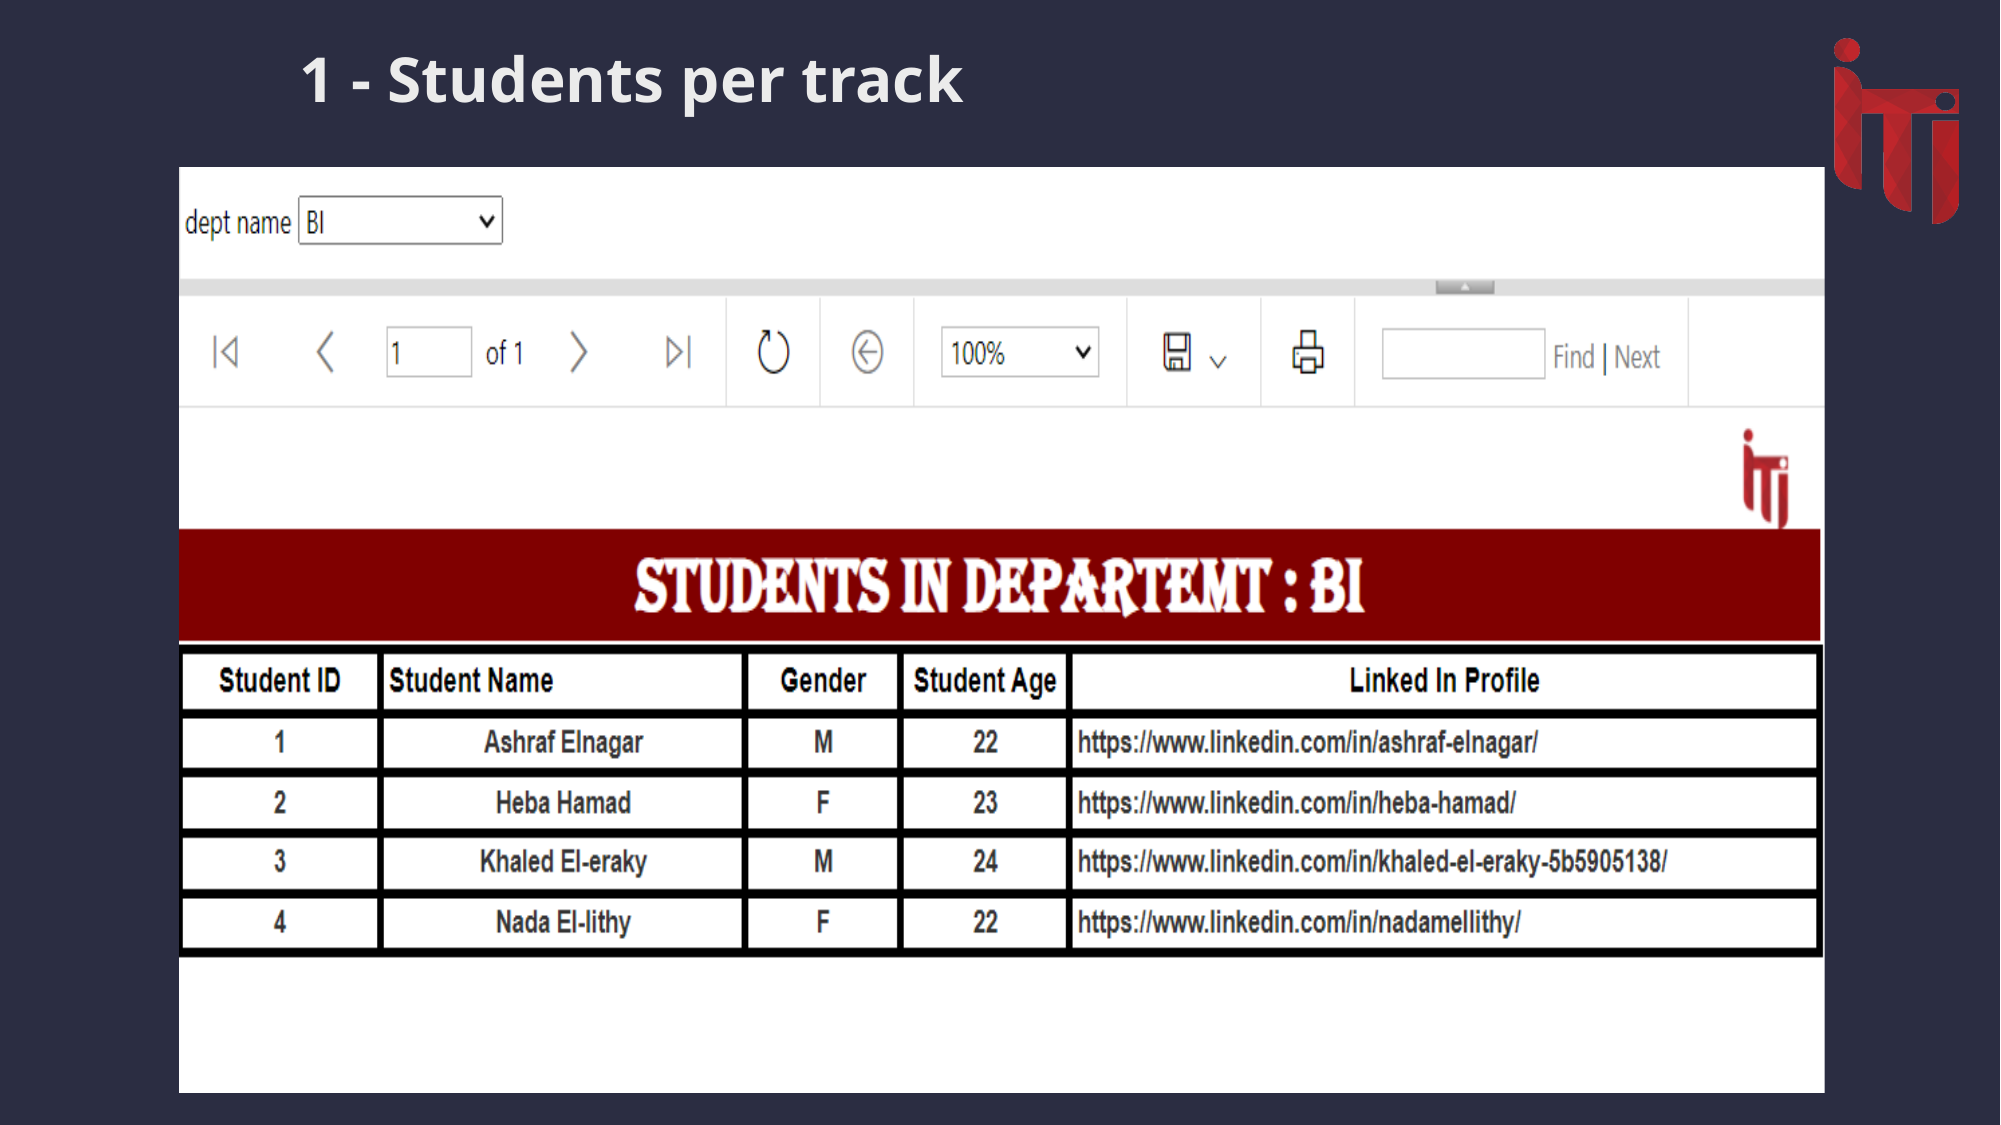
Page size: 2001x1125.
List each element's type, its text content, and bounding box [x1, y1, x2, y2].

picture [177, 12, 1976, 1093]
text_box 1 - Students per track [178, 32, 1592, 124]
